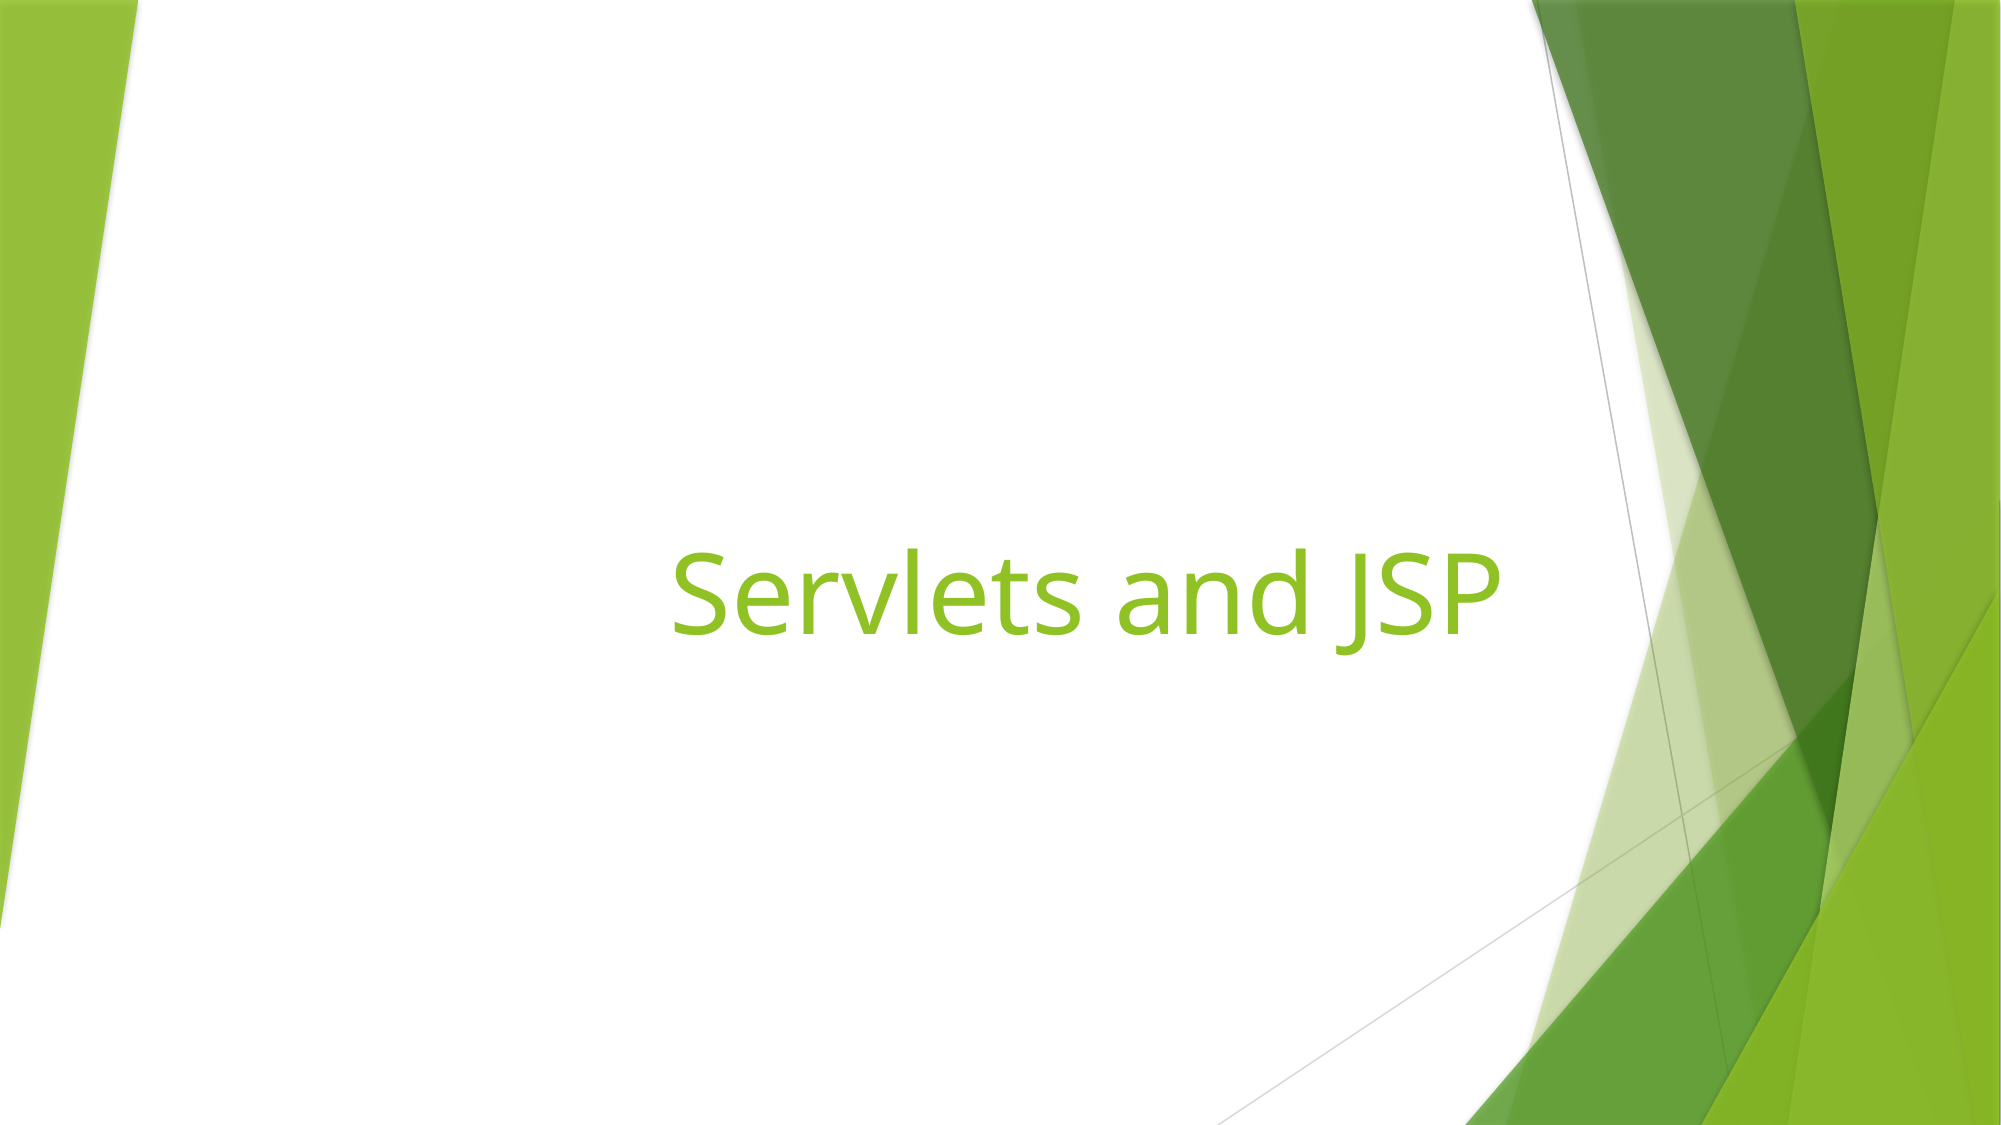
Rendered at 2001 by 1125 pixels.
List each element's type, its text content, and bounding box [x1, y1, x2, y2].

title Servlets and JSP [247, 394, 1522, 665]
